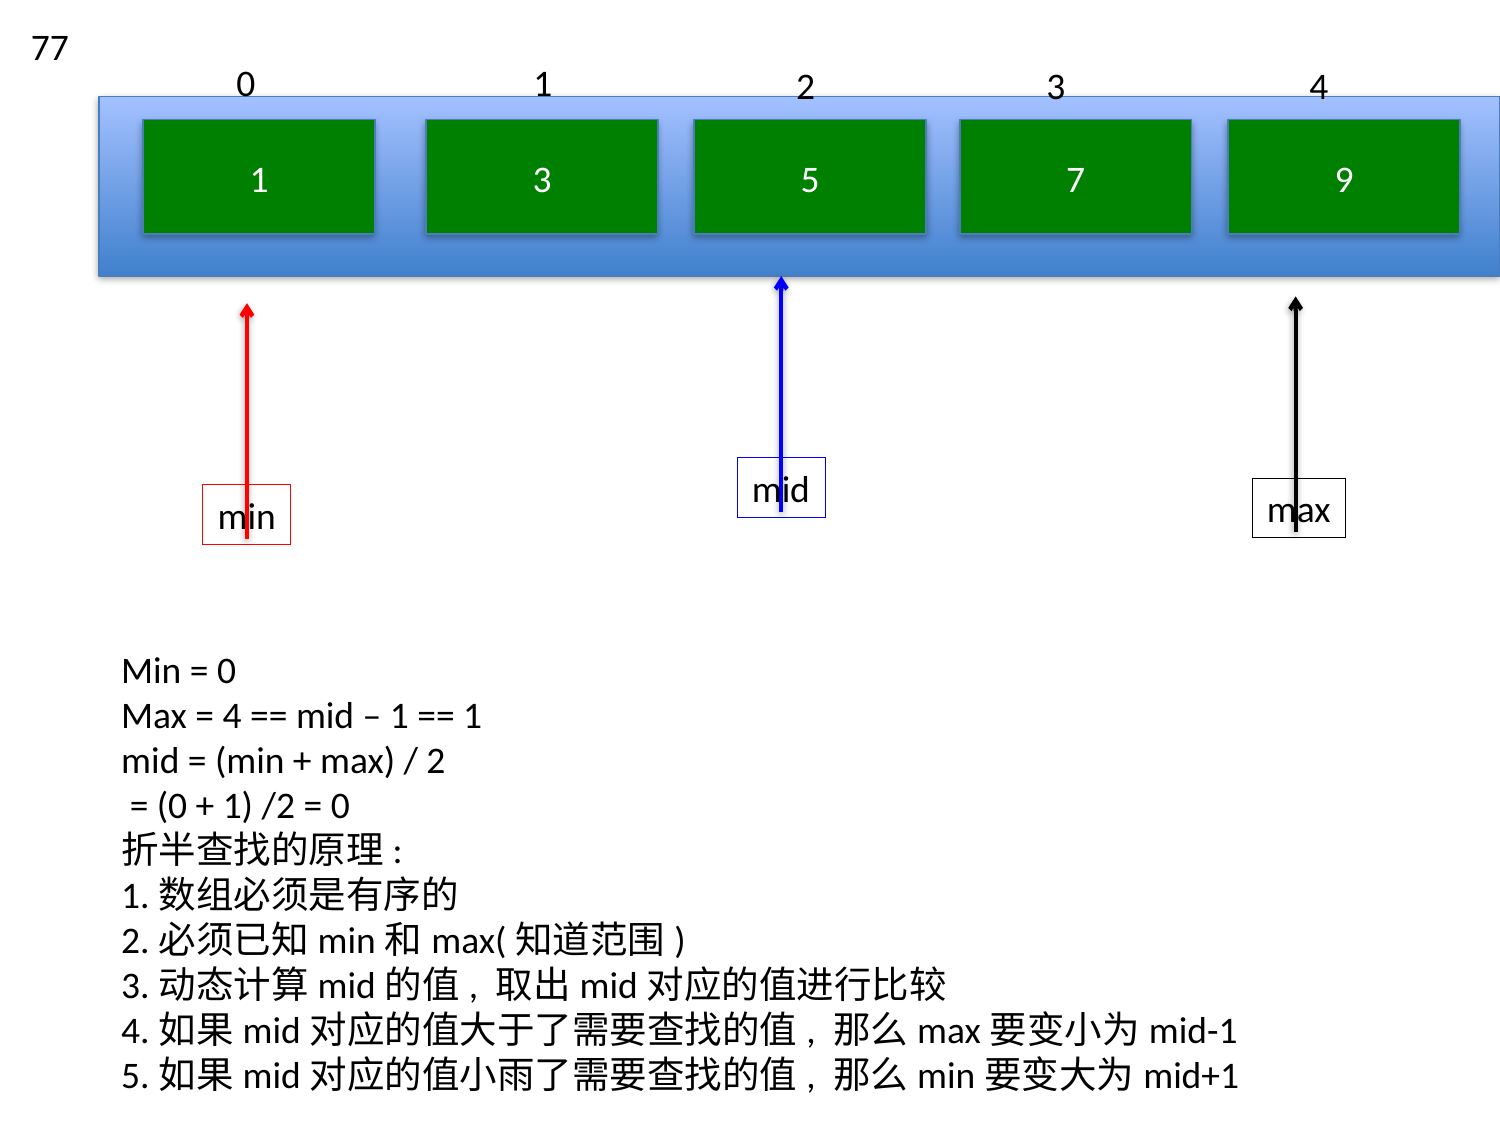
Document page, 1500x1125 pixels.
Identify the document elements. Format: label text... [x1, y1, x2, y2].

text_box 2 [781, 54, 831, 115]
text_box 9 [1227, 119, 1461, 235]
text_box 1 [142, 119, 376, 235]
text_box 7 [959, 119, 1192, 235]
text_box [98, 96, 1500, 277]
text_box 0 [221, 52, 271, 112]
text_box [202, 302, 292, 546]
text_box 4 [1294, 54, 1344, 115]
text_box 5 [693, 119, 927, 235]
text_box 3 [425, 119, 659, 235]
text_box 77 [16, 15, 84, 76]
text_box 3 [1031, 54, 1081, 115]
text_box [1250, 296, 1347, 539]
text_box Min = 0 Max = 4 == mid – 1 == 1 mid = (min + max) / 2 = (0 + 1) /2 = 0 折半查找的原理: 1.数组必须是有序的 2.必须已知min和max(知道范围) 3.动态计算mid的值, 取出mid对应的值进行比较 4.如果mid对应的值大于了需要查找的值, 那么max要变小为mid-1 5.如果mid对应的值小雨了需要查找的值, 那么min要变大为mid+1 [106, 638, 1255, 1104]
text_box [736, 275, 827, 519]
text_box 1 [518, 52, 568, 112]
